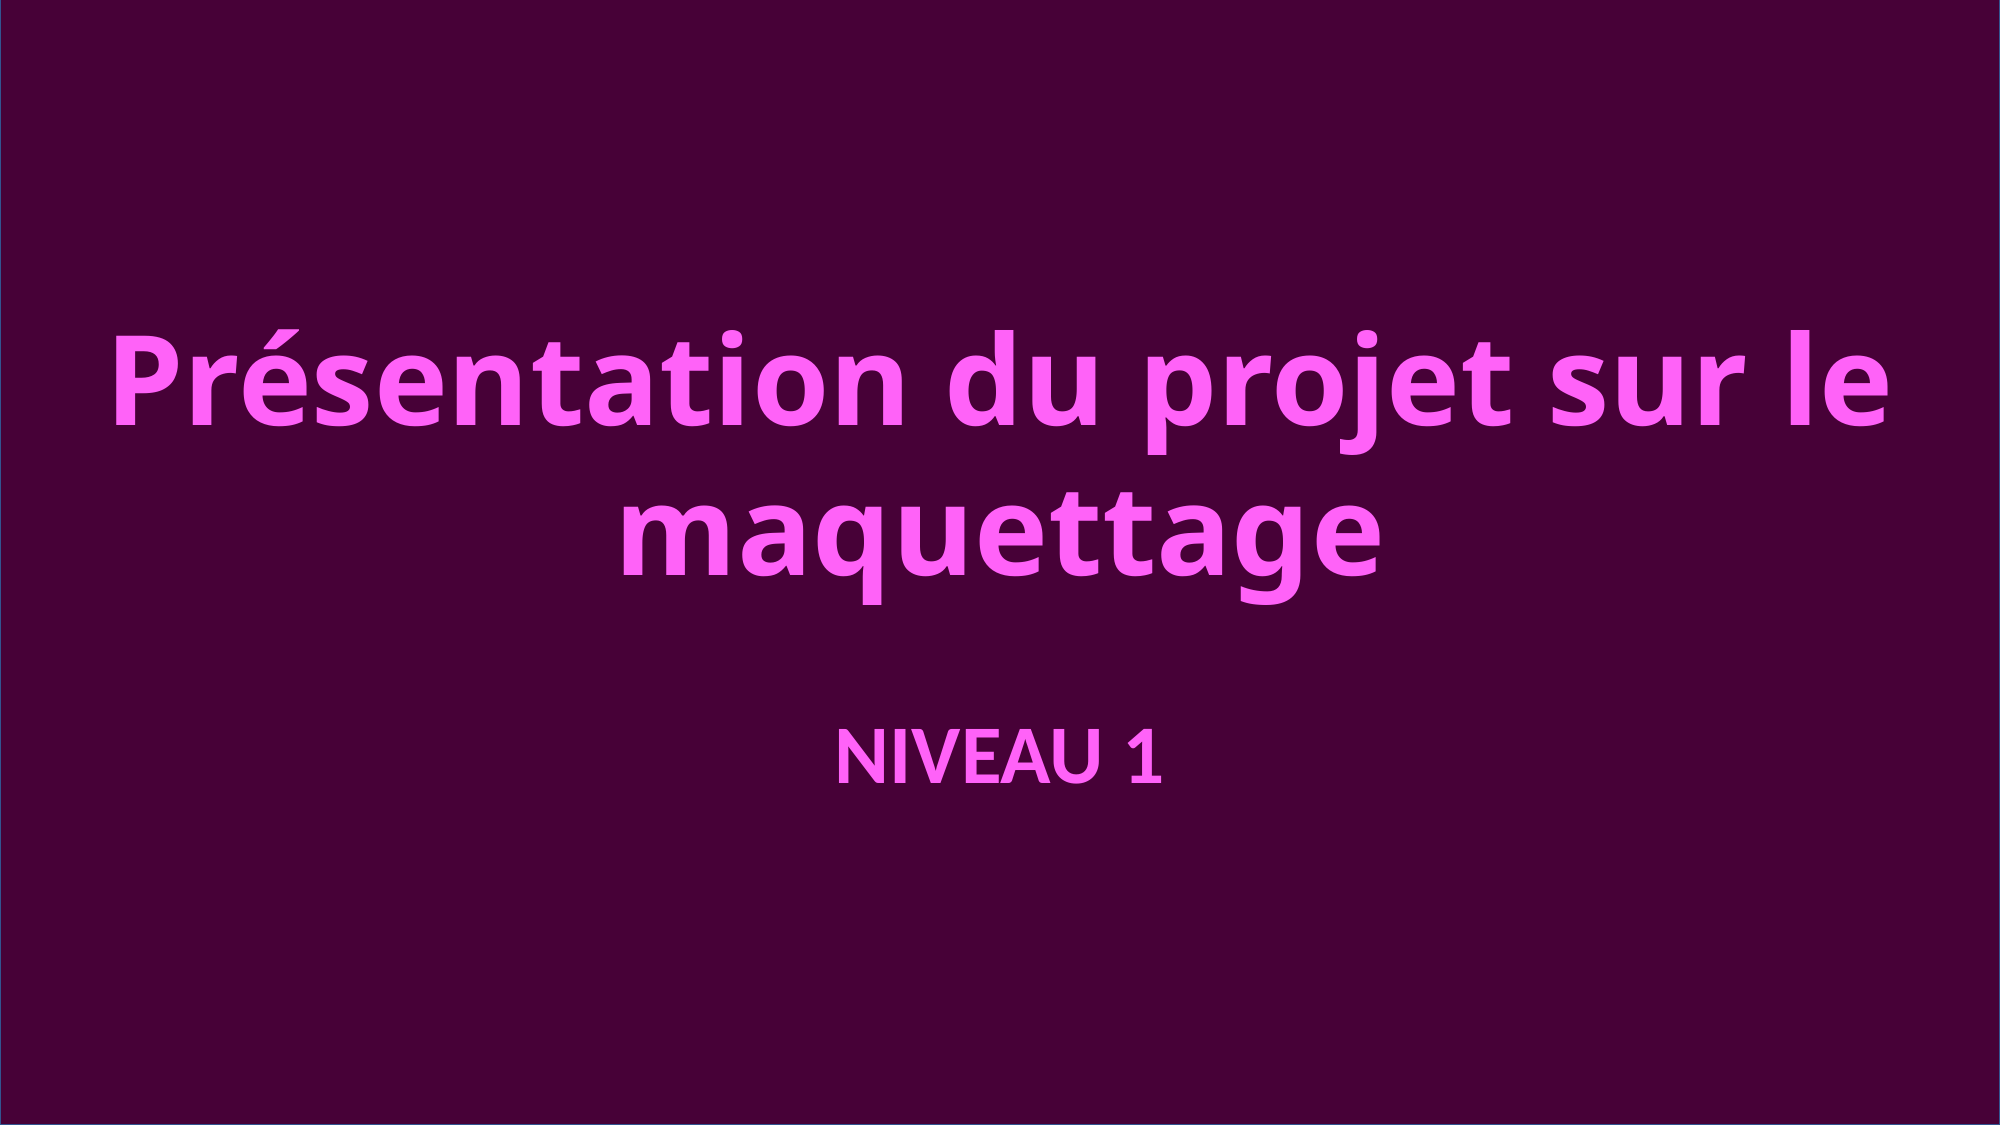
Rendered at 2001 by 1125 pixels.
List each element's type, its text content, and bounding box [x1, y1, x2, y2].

text_box Présentation du projet sur le maquettage NIVEAU 1 [0, 0, 2000, 1125]
